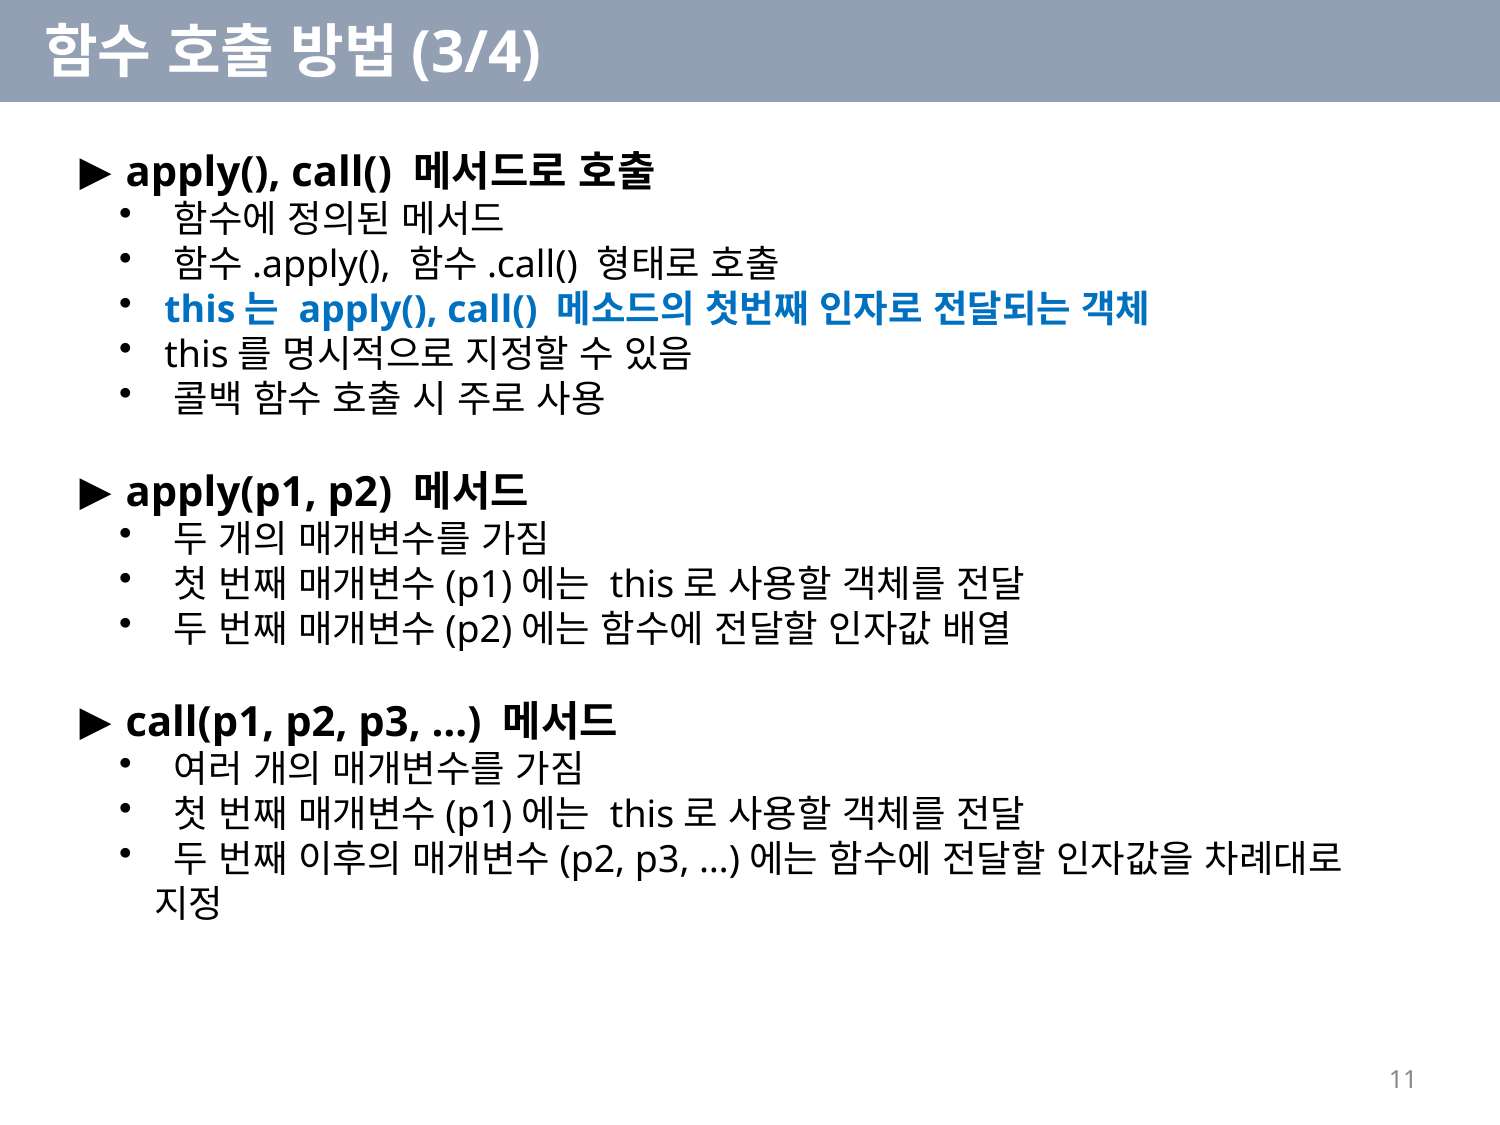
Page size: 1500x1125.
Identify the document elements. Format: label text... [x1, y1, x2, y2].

slide_number 11 [1082, 1050, 1433, 1111]
text_box apply(), call() 메서드로 호출 함수에 정의된 메서드 함수.apply(), 함수.call() 형태로 호출 this는 apply(), call() 메소드의 첫번째 인자로 전달되는 객체 this를 명시적으로 지정할 수 있음 콜백 함수 호출 시 주로 사용 apply(p1, p2) 메서드 두 개의 매개변수를 가짐 첫 번째 매개변수(p1)에는 this로 사용할 객체를 전달 두 번째 매개변수(p2)에는 함수에 전달할 인자값 배열 call(p1, p2, p3, …) 메서드 여러 개의 매개변수를 가짐 첫 번째 매개변수(p1)에는 this로 사용할 객체를 전달 두 번째 이후의 매개변수(p2, p3, …)에는 함수에 전달할 인자값을 차례대로 지정 [64, 137, 1436, 933]
picture [0, 0, 1500, 103]
